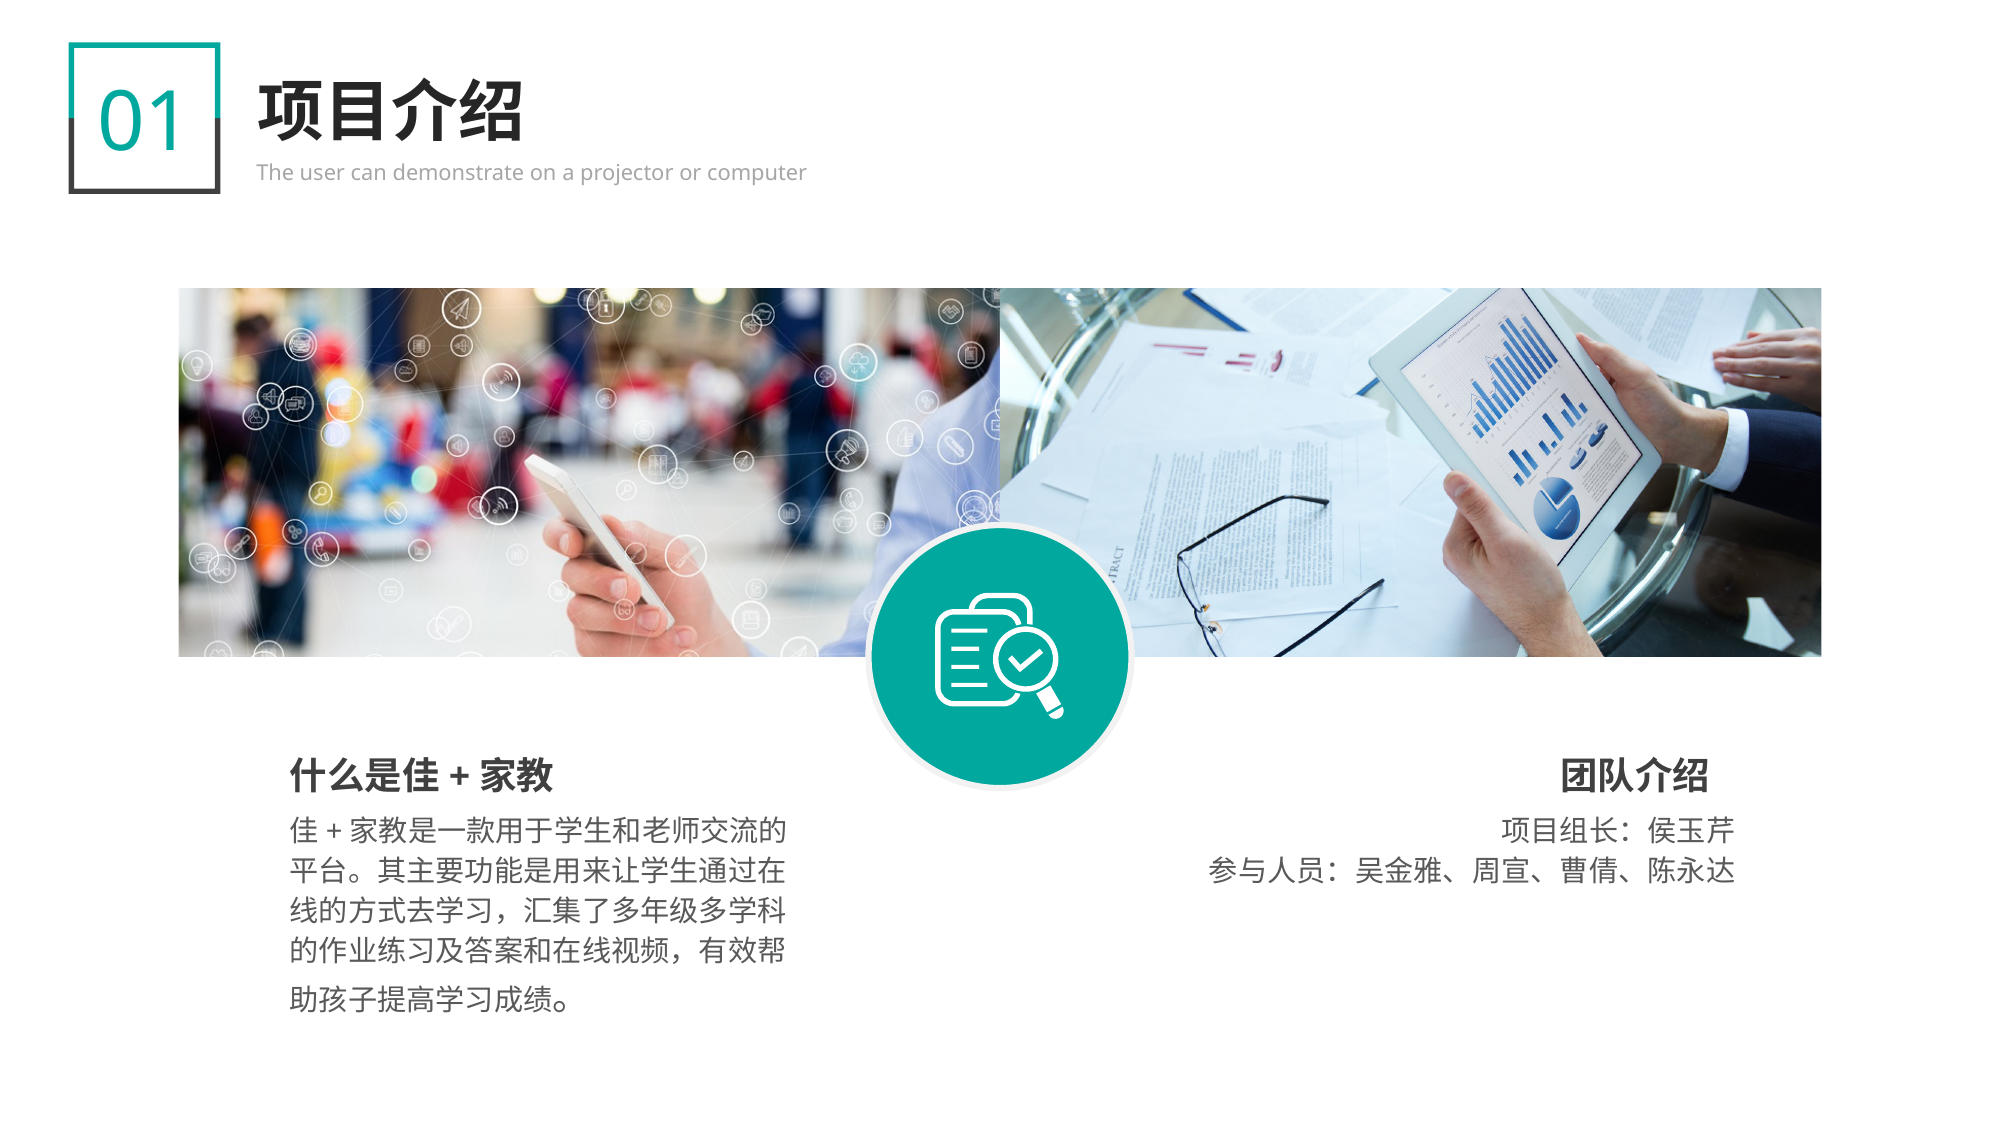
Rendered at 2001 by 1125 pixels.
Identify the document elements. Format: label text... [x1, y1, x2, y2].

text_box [868, 524, 1132, 789]
text_box [177, 287, 999, 657]
text_box [68, 41, 221, 60]
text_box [274, 744, 825, 1025]
text_box [999, 287, 1822, 657]
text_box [1174, 744, 1751, 893]
text_box 01 [68, 60, 221, 175]
text_box [68, 175, 221, 195]
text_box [241, 60, 941, 193]
